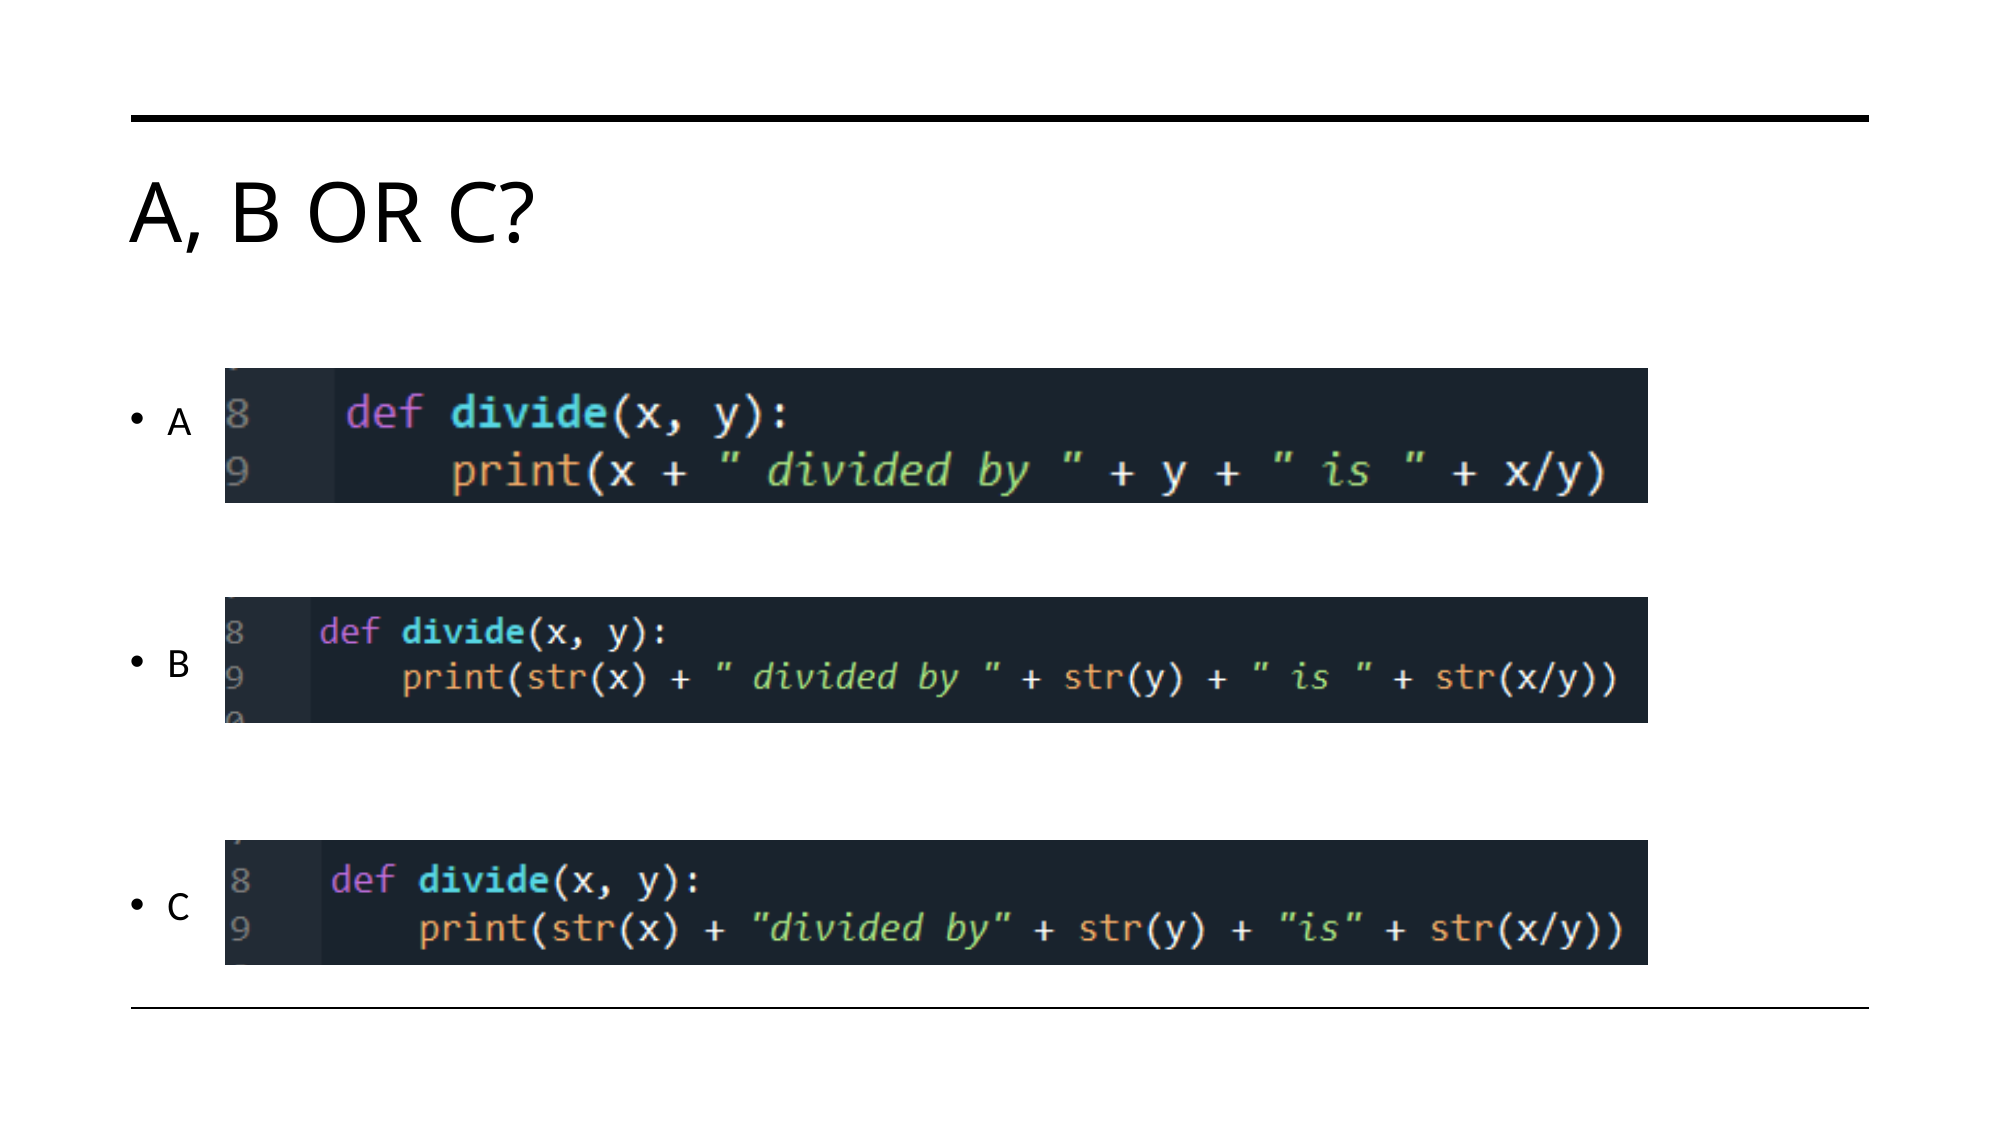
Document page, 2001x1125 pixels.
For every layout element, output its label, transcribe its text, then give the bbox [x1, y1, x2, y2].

list A B C [114, 376, 1869, 973]
title A, b or c? [114, 151, 1869, 376]
picture [224, 367, 1648, 503]
picture [224, 597, 1648, 723]
picture [224, 840, 1648, 965]
